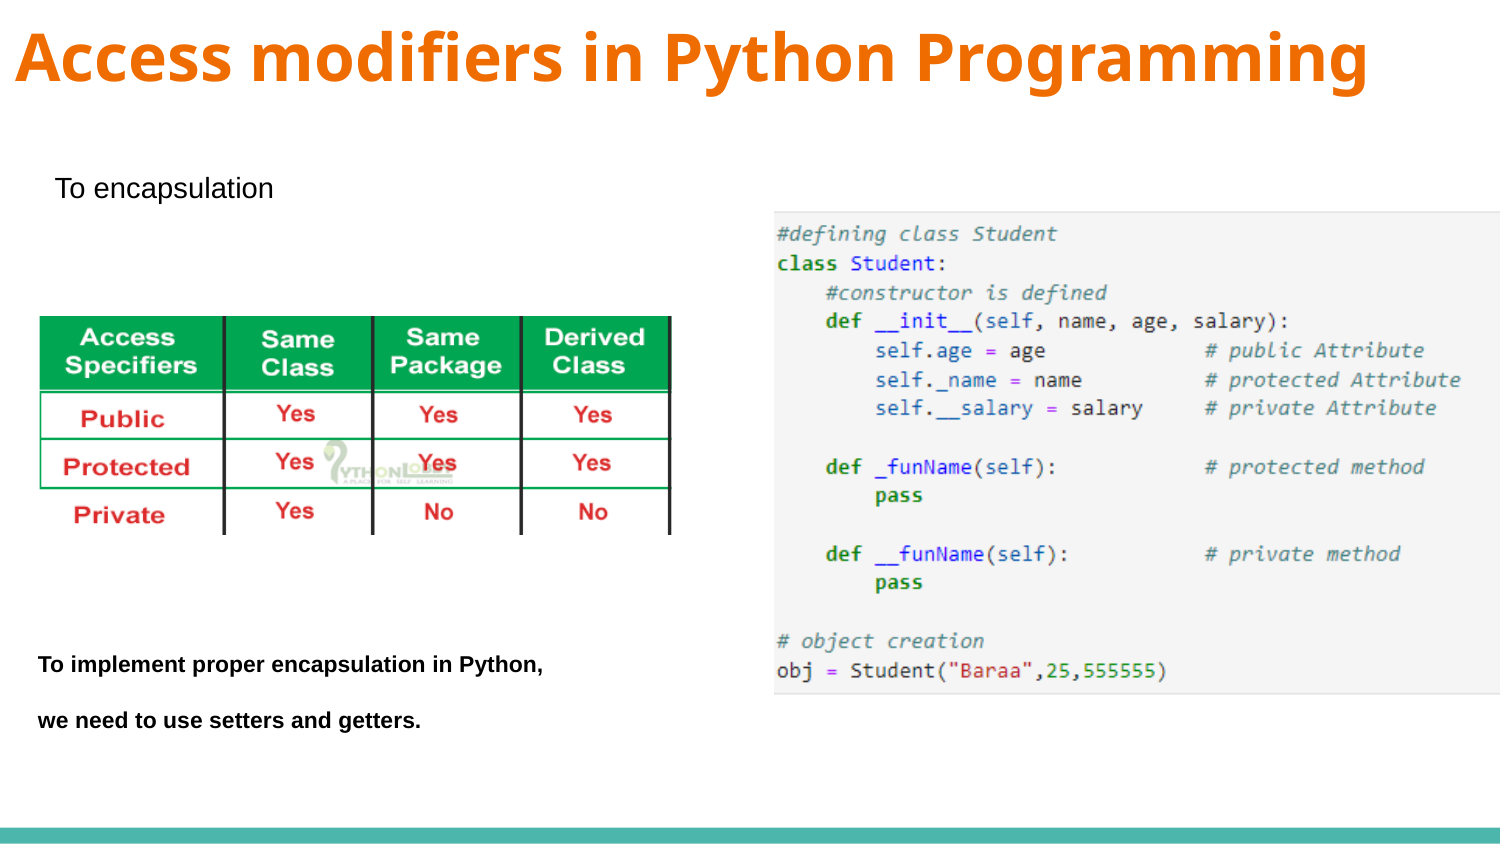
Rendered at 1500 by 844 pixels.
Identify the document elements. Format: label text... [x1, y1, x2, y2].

picture [39, 315, 673, 535]
text_box To encapsulation [39, 154, 526, 220]
picture [774, 209, 1500, 699]
text_box To implement proper encapsulation in Python, we need to use setters and getters. [22, 630, 733, 749]
title Access modifiers in Python Programming [0, 0, 1398, 116]
